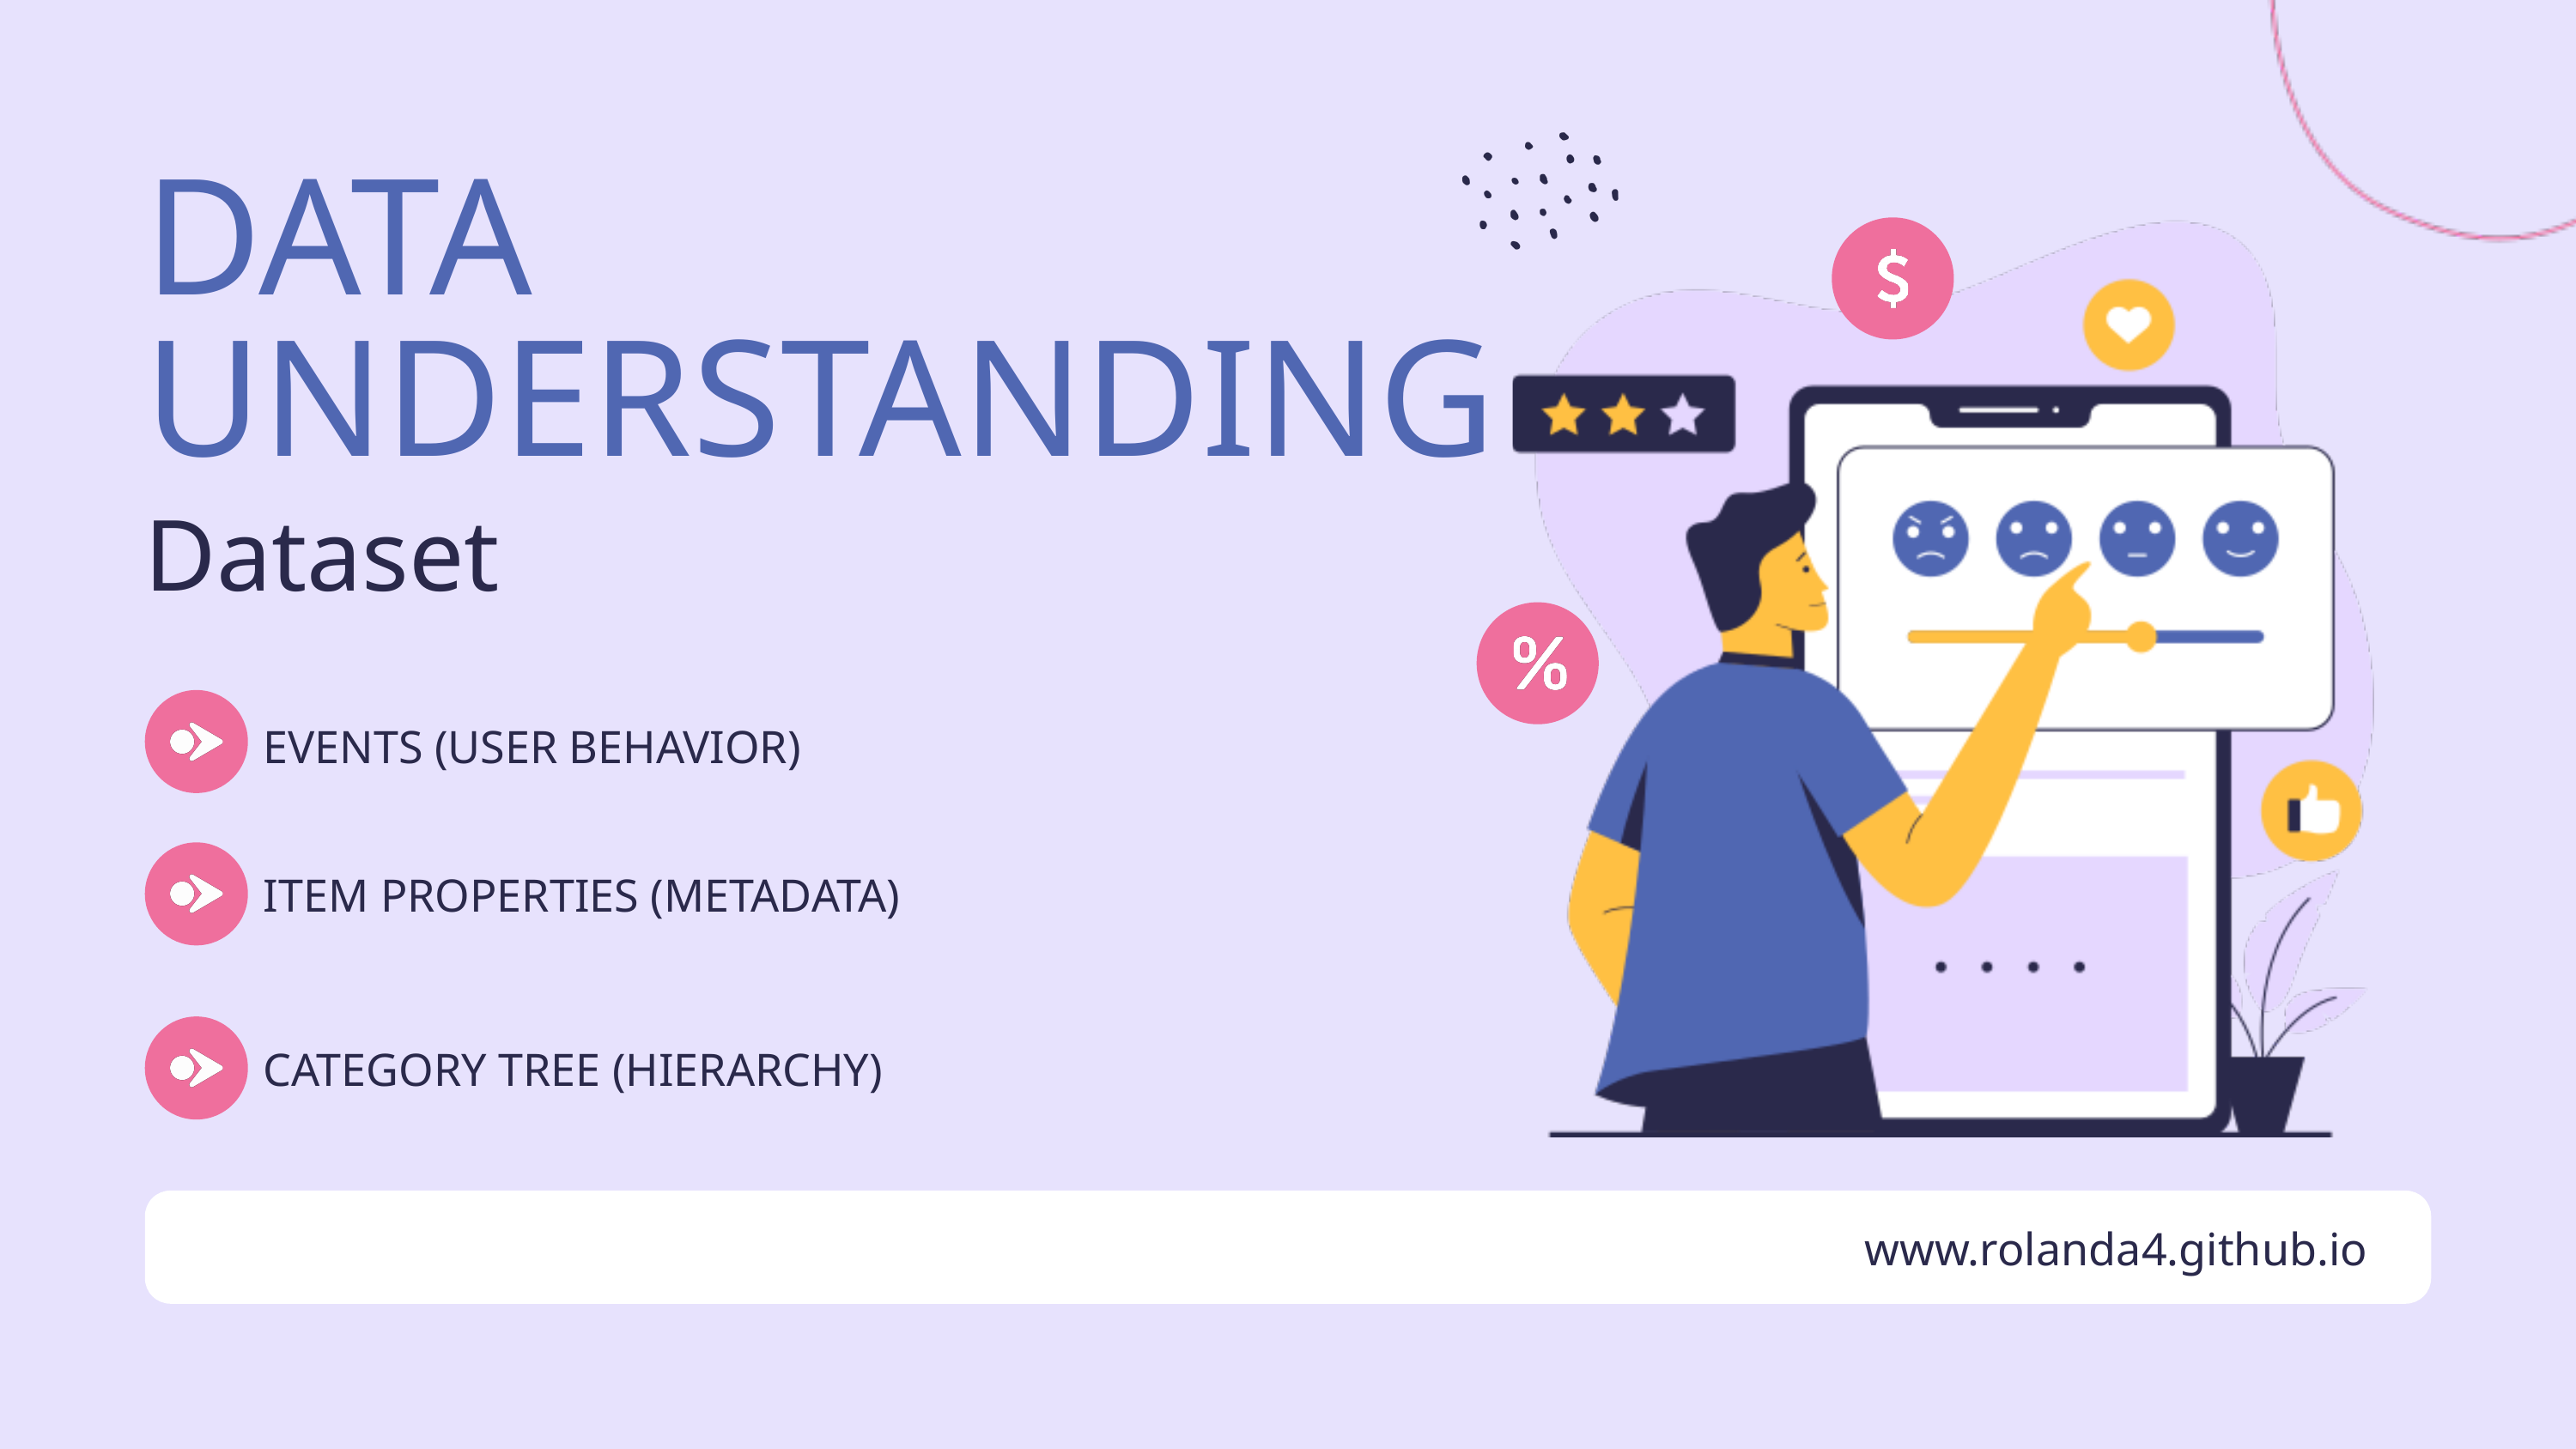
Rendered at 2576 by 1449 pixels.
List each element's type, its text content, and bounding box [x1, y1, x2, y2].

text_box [144, 1190, 2432, 1304]
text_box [144, 842, 248, 946]
text_box DATA UNDERSTANDING [144, 166, 1514, 488]
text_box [144, 689, 248, 794]
text_box [1512, 217, 2379, 1137]
text_box CATEGORY TREE (HIERARCHY) [263, 1041, 989, 1096]
text_box [1461, 132, 1619, 250]
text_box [1832, 217, 1954, 340]
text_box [1476, 602, 1600, 724]
text_box Dataset [144, 473, 635, 611]
text_box ITEM PROPERTIES (METADATA) [263, 867, 1005, 922]
text_box EVENTS (USER BEHAVIOR) [263, 718, 948, 773]
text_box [144, 1016, 248, 1120]
text_box [2257, 0, 2576, 259]
